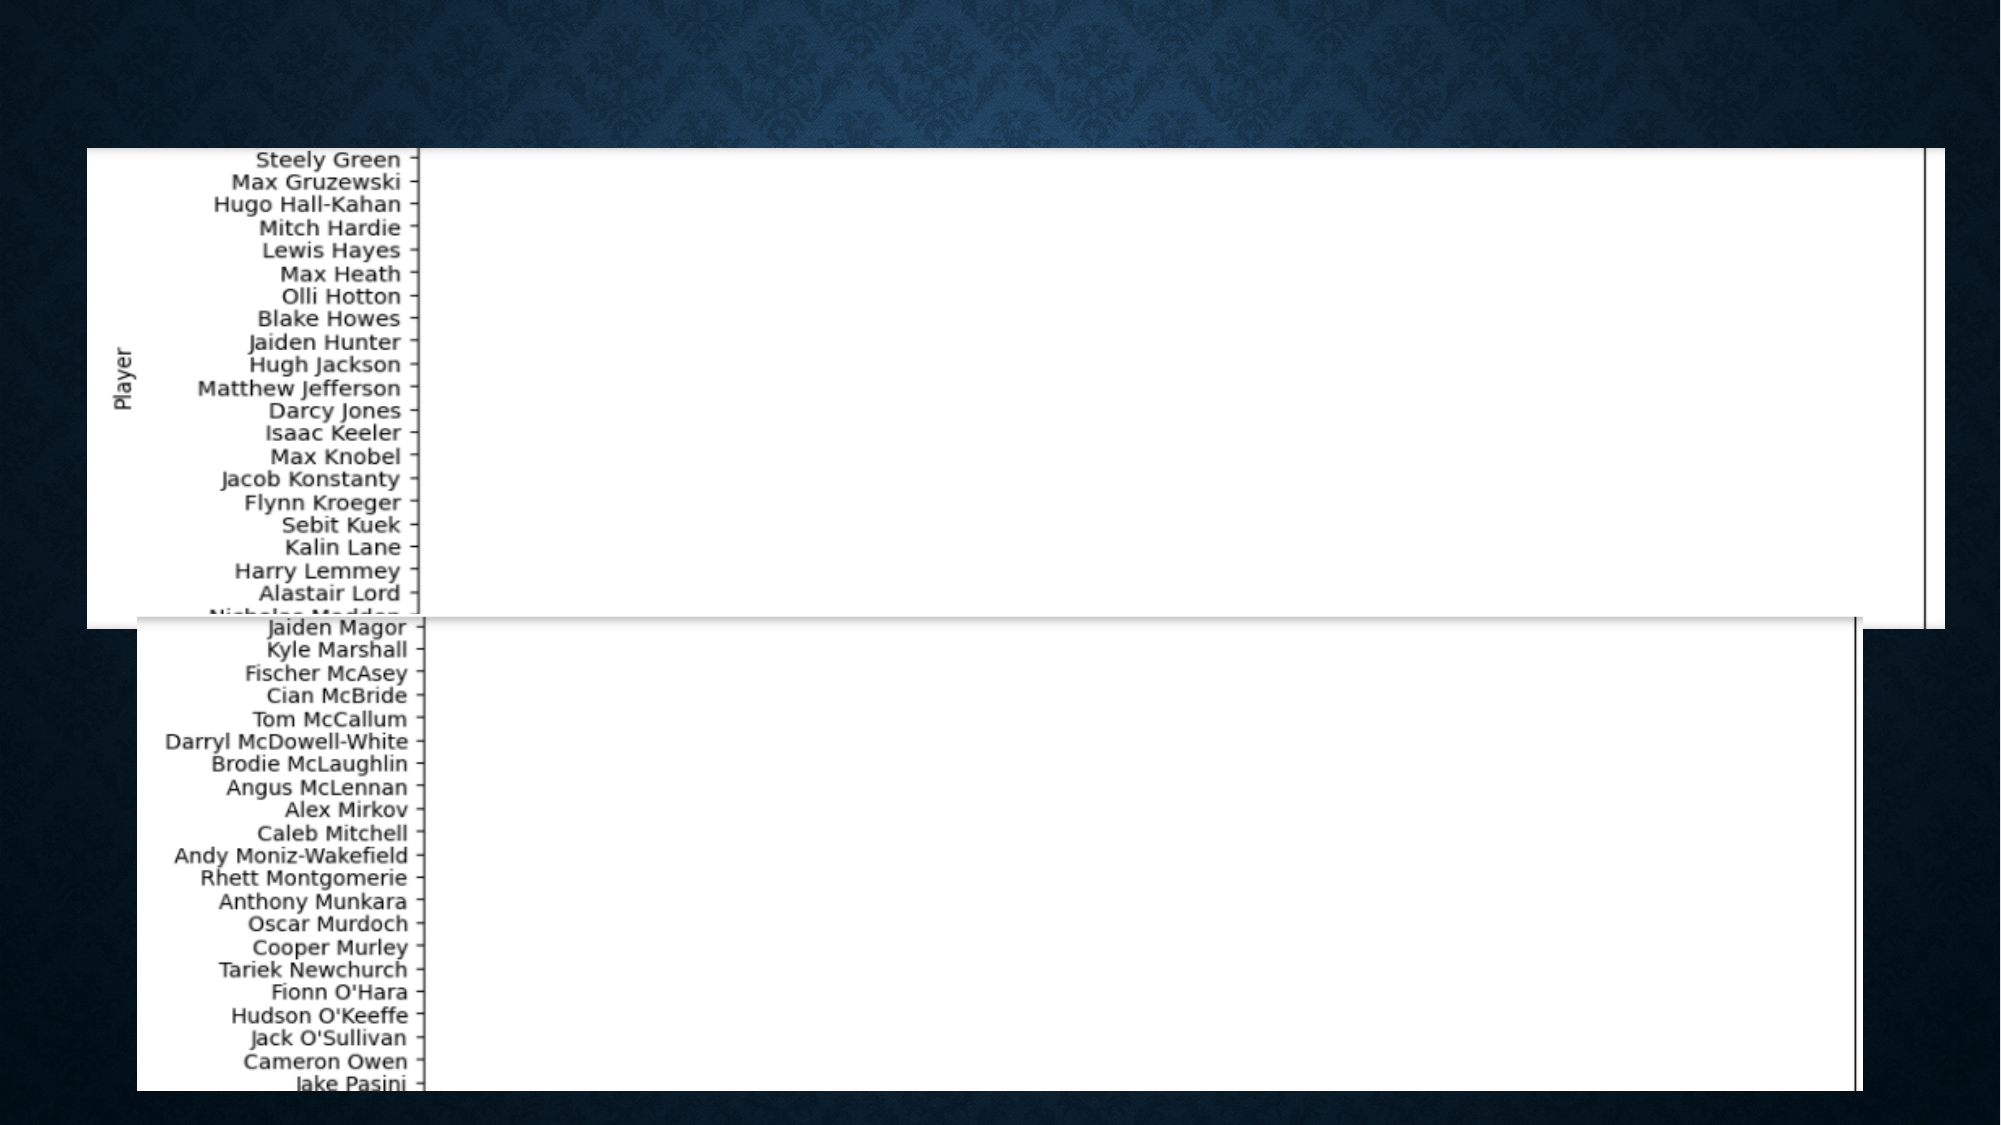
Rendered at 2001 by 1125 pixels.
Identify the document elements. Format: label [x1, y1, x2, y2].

picture [86, 148, 1945, 1092]
